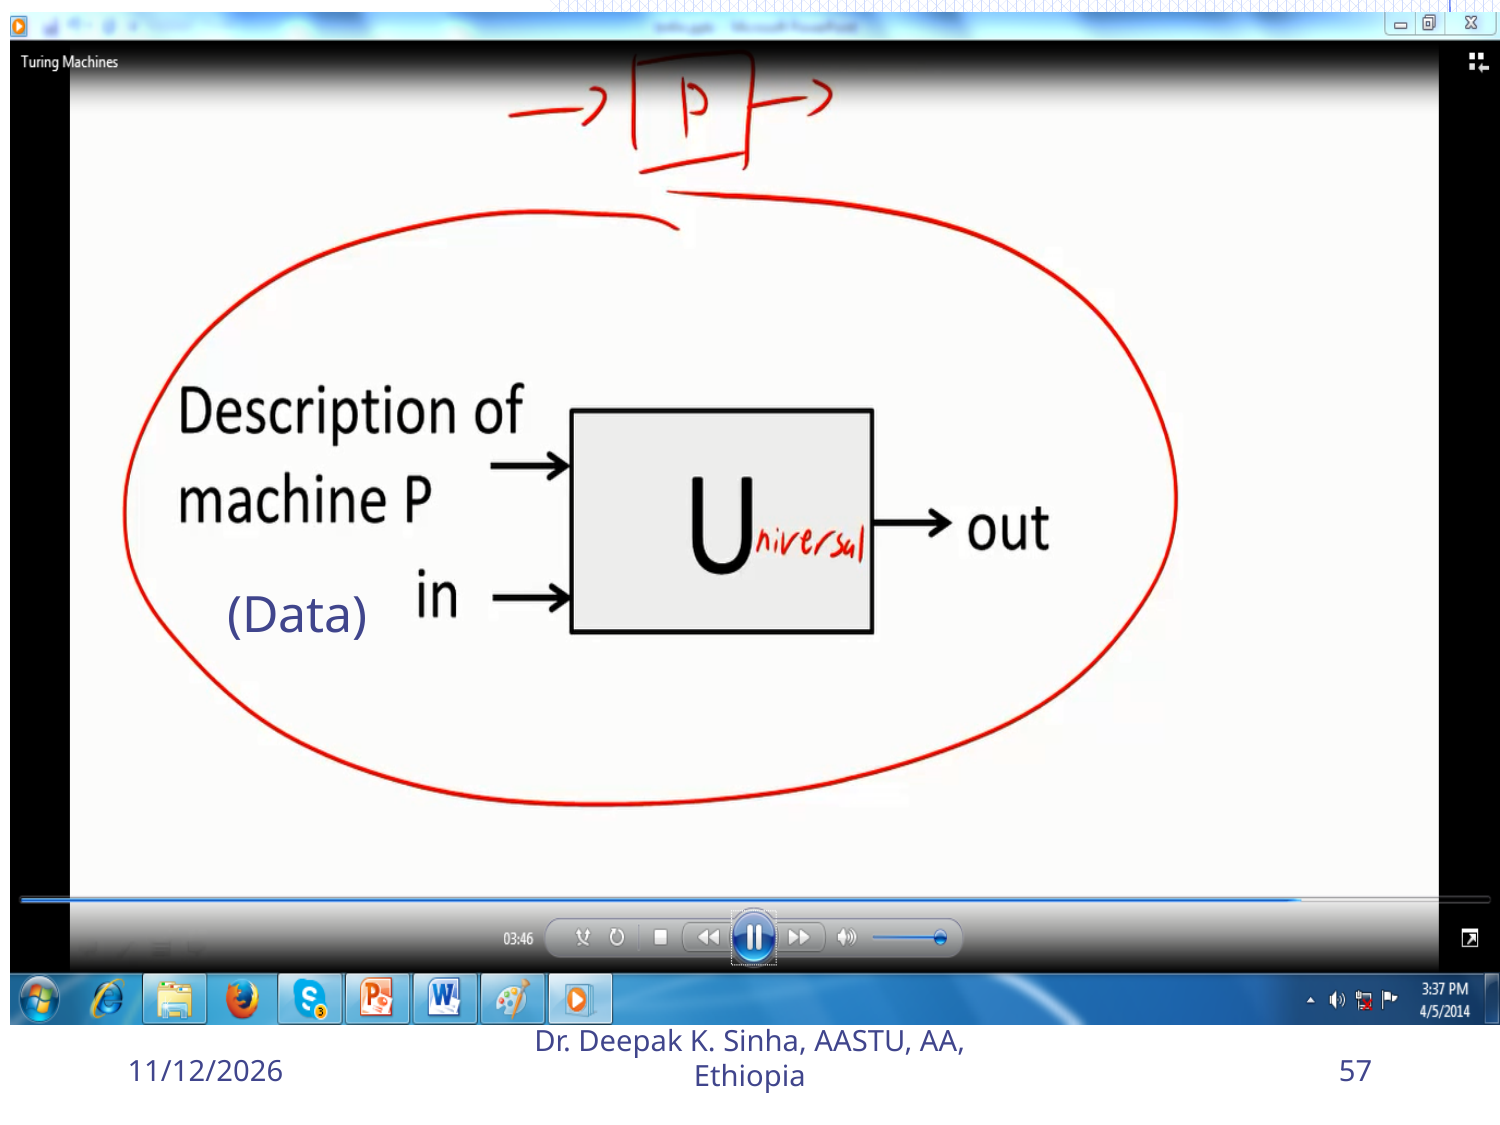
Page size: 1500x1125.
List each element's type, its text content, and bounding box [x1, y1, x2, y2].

picture [10, 12, 1500, 1026]
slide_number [112, 1034, 425, 1100]
slide_number 57 [1074, 1034, 1388, 1100]
footer Dr. Deepak K. Sinha, AASTU, AA, Ethiopia [512, 1034, 988, 1100]
